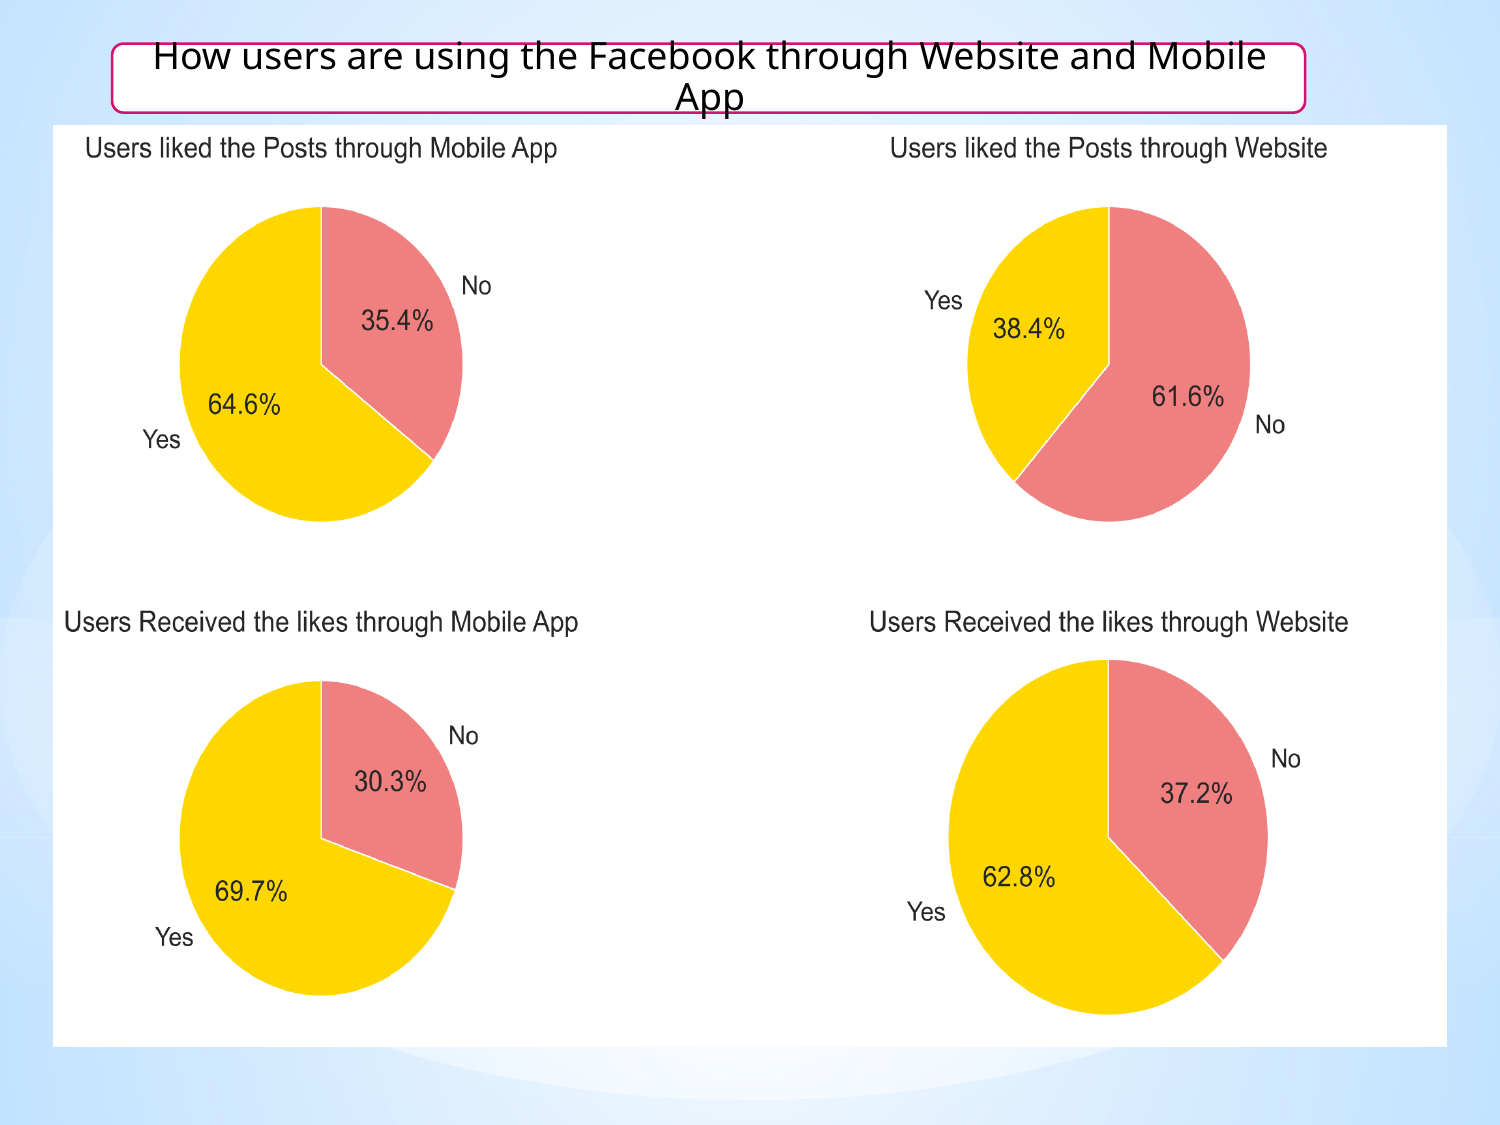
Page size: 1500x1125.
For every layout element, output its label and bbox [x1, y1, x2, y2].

text_box [111, 42, 1306, 114]
picture [52, 125, 1448, 1047]
